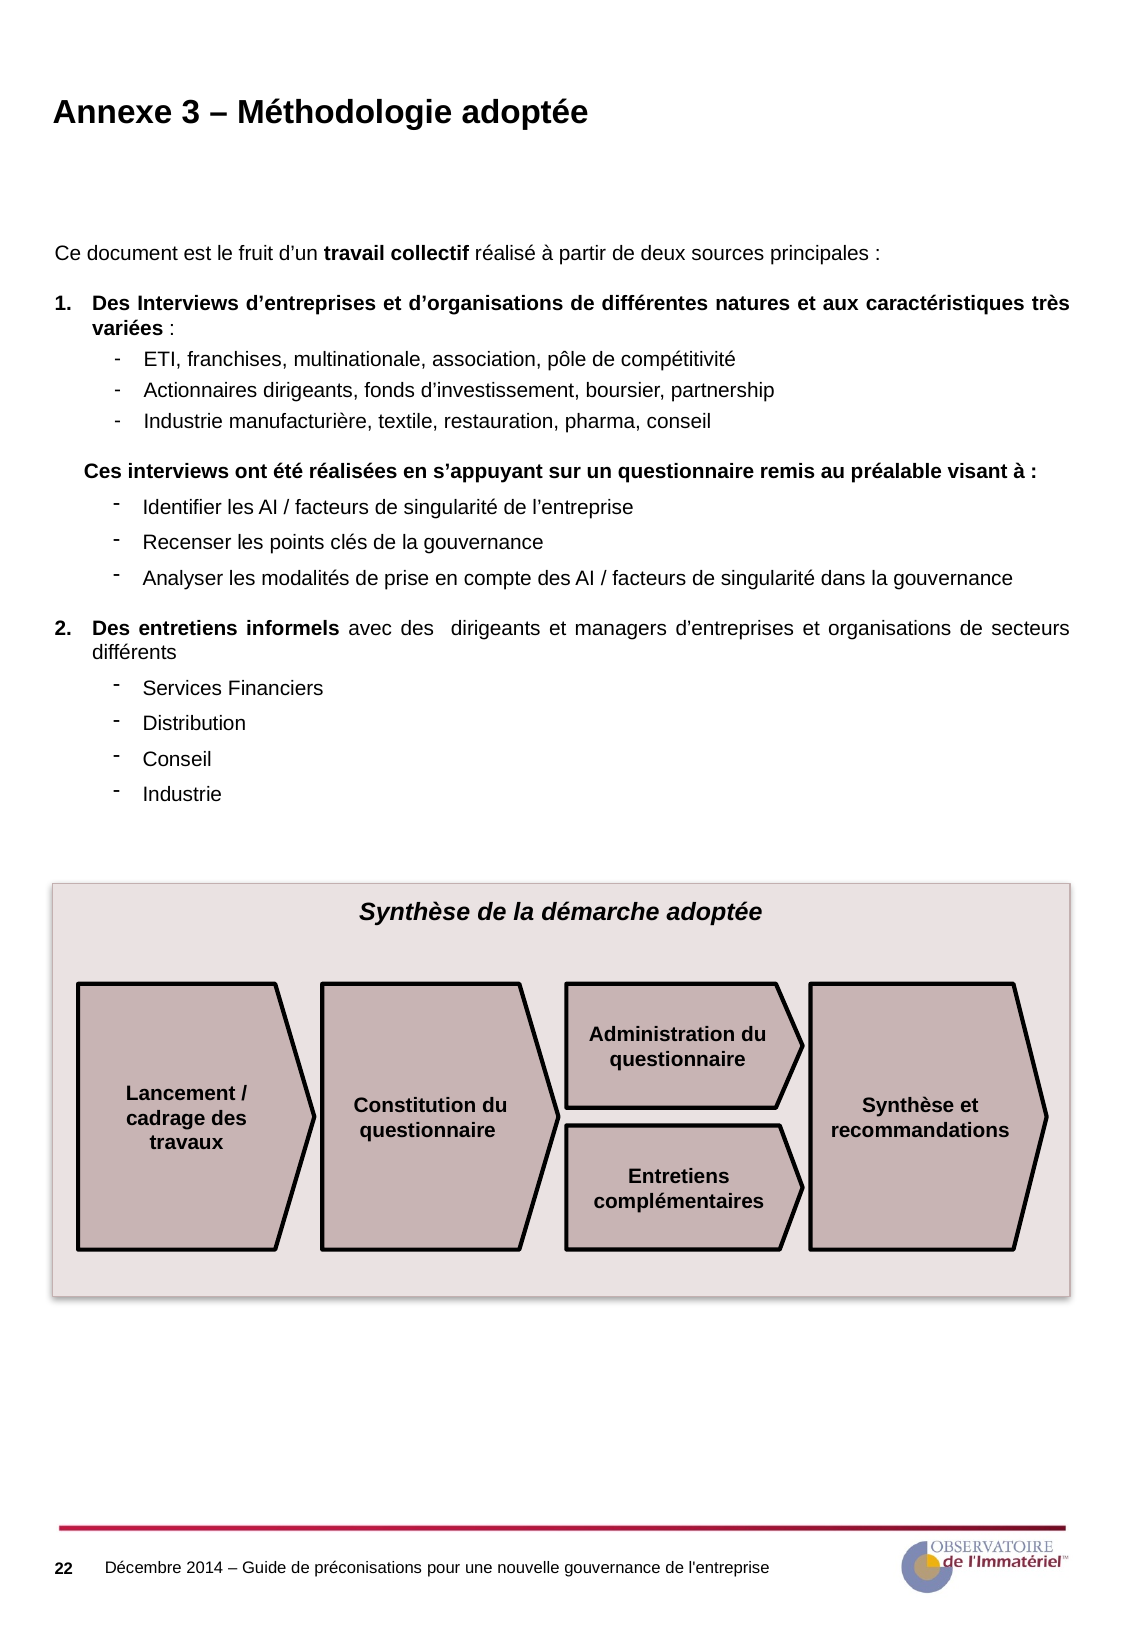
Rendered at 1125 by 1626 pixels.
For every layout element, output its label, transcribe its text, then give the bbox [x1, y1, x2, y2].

text_box Synthèse et recommandations [808, 981, 1049, 1252]
list Ce document est le fruit d’un travail collectif réalisé à partir de deux sources principales : Des Interviews d’entreprises et d’organisations de différentes natures et aux caractéristiques très variées : ETI, franchises, multinationale, association, pôle de compétitivité Actionnaires dirigeants, fonds d’investissement, boursier, partnership Industrie manufacturière, textile, restauration, pharma, conseil Ces interviews ont été réalisées en s’appuyant sur un questionnaire remis au préalable visant à : Identifier les AI / facteurs de singularité de l’entreprise Recenser les points clés de la gouvernance Analyser les modalités de prise en compte des AI / facteurs de singularité dans la gouvernance Des entretiens informels avec des dirigeants et managers d’entreprises et organisations de secteurs différents Services Financiers Distribution Conseil Industrie [54, 239, 1071, 837]
text_box Constitution du questionnaire [320, 981, 561, 1252]
text_box Synthèse de la démarche adoptée [52, 883, 1071, 1297]
picture [56, 1523, 1073, 1598]
text_box Entretiens complémentaires [564, 1123, 805, 1252]
text_box Administration du questionnaire [564, 981, 805, 1110]
text_box Lancement / cadrage des travaux [76, 981, 317, 1252]
title Annexe 3 – Méthodologie adoptée [52, 90, 1071, 229]
